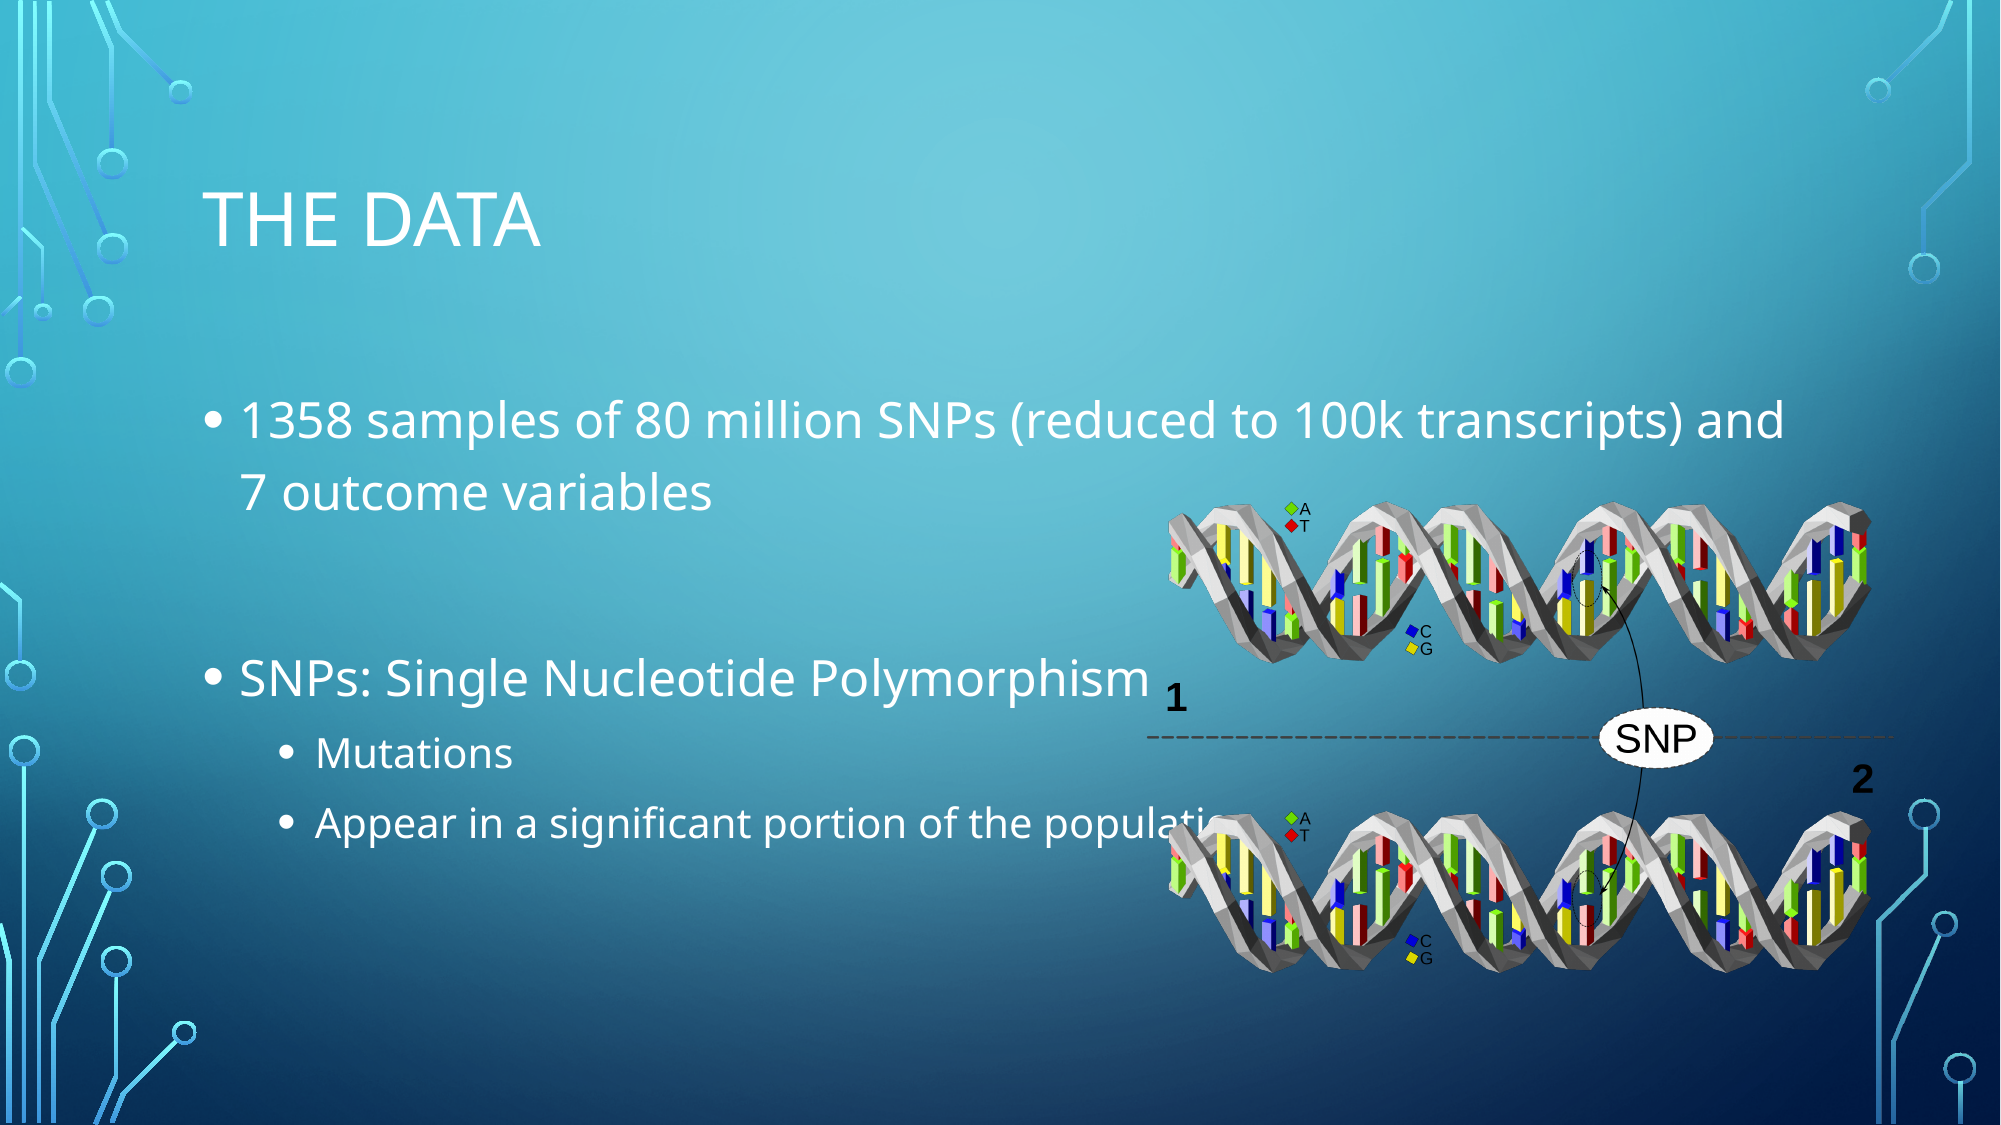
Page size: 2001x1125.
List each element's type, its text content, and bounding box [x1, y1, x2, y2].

list 1358 samples of 80 million SNPs (reduced to 100k transcripts) and 7 outcome variables SNPs: Single Nucleotide Polymorphism Mutations Appear in a significant portion of the population [187, 369, 1813, 950]
title The Data [187, 101, 1813, 344]
picture [1130, 484, 1909, 991]
